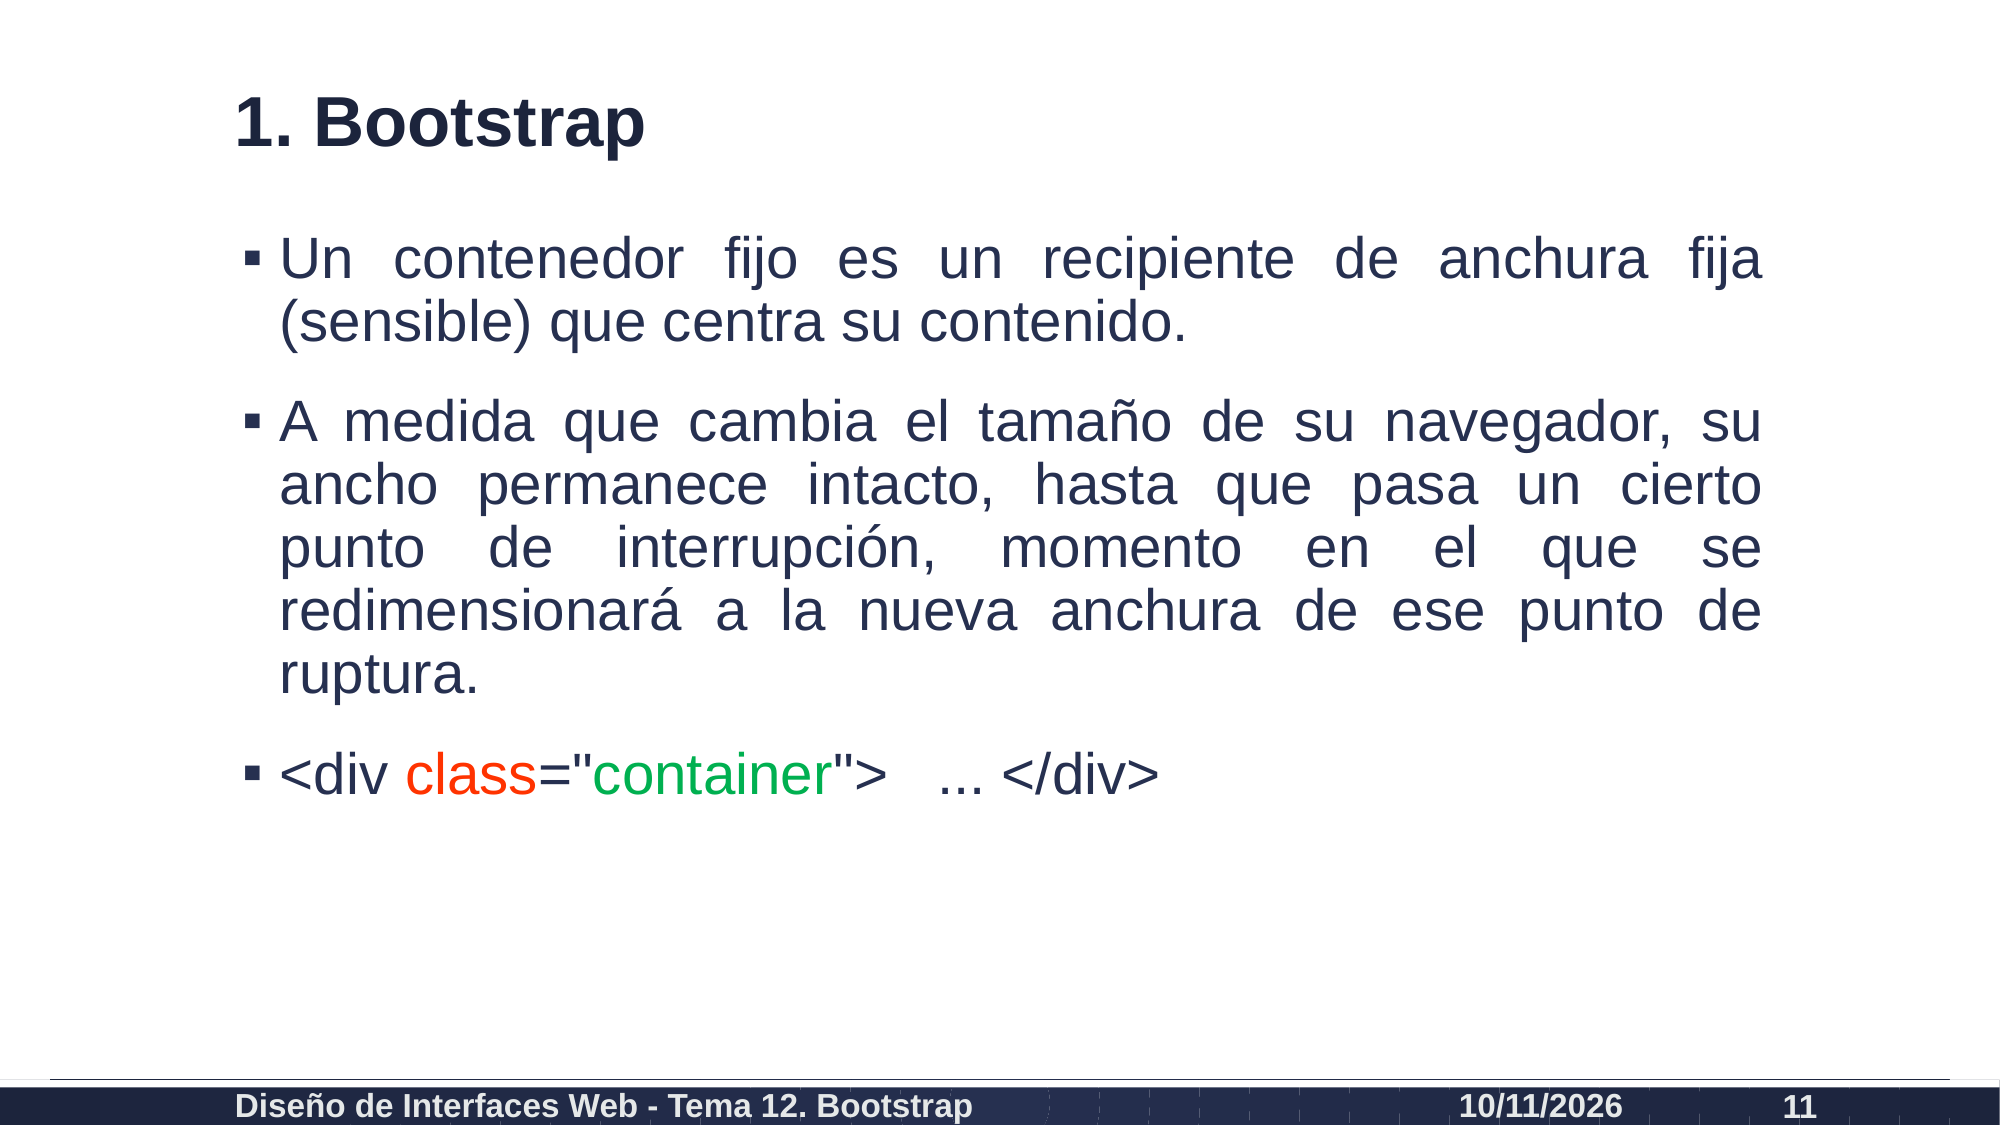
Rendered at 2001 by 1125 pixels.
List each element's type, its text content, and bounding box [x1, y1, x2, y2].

slide_number 11 [1674, 1085, 1833, 1125]
title 1. Bootstrap [219, 76, 1780, 170]
list Un contenedor fijo es un recipiente de anchura fija (sensible) que centra su contenido. A medida que cambia el tamaño de su navegador, su ancho permanece intacto, hasta que pasa un cierto punto de interrupción, momento en el que se redimensionará a la nueva anchura de ese punto de ruptura. <div class="container"> ... </div> [219, 220, 1780, 989]
footer Diseño de Interfaces Web - Tema 12. Bootstrap [219, 1085, 1395, 1124]
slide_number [1420, 1085, 1639, 1124]
